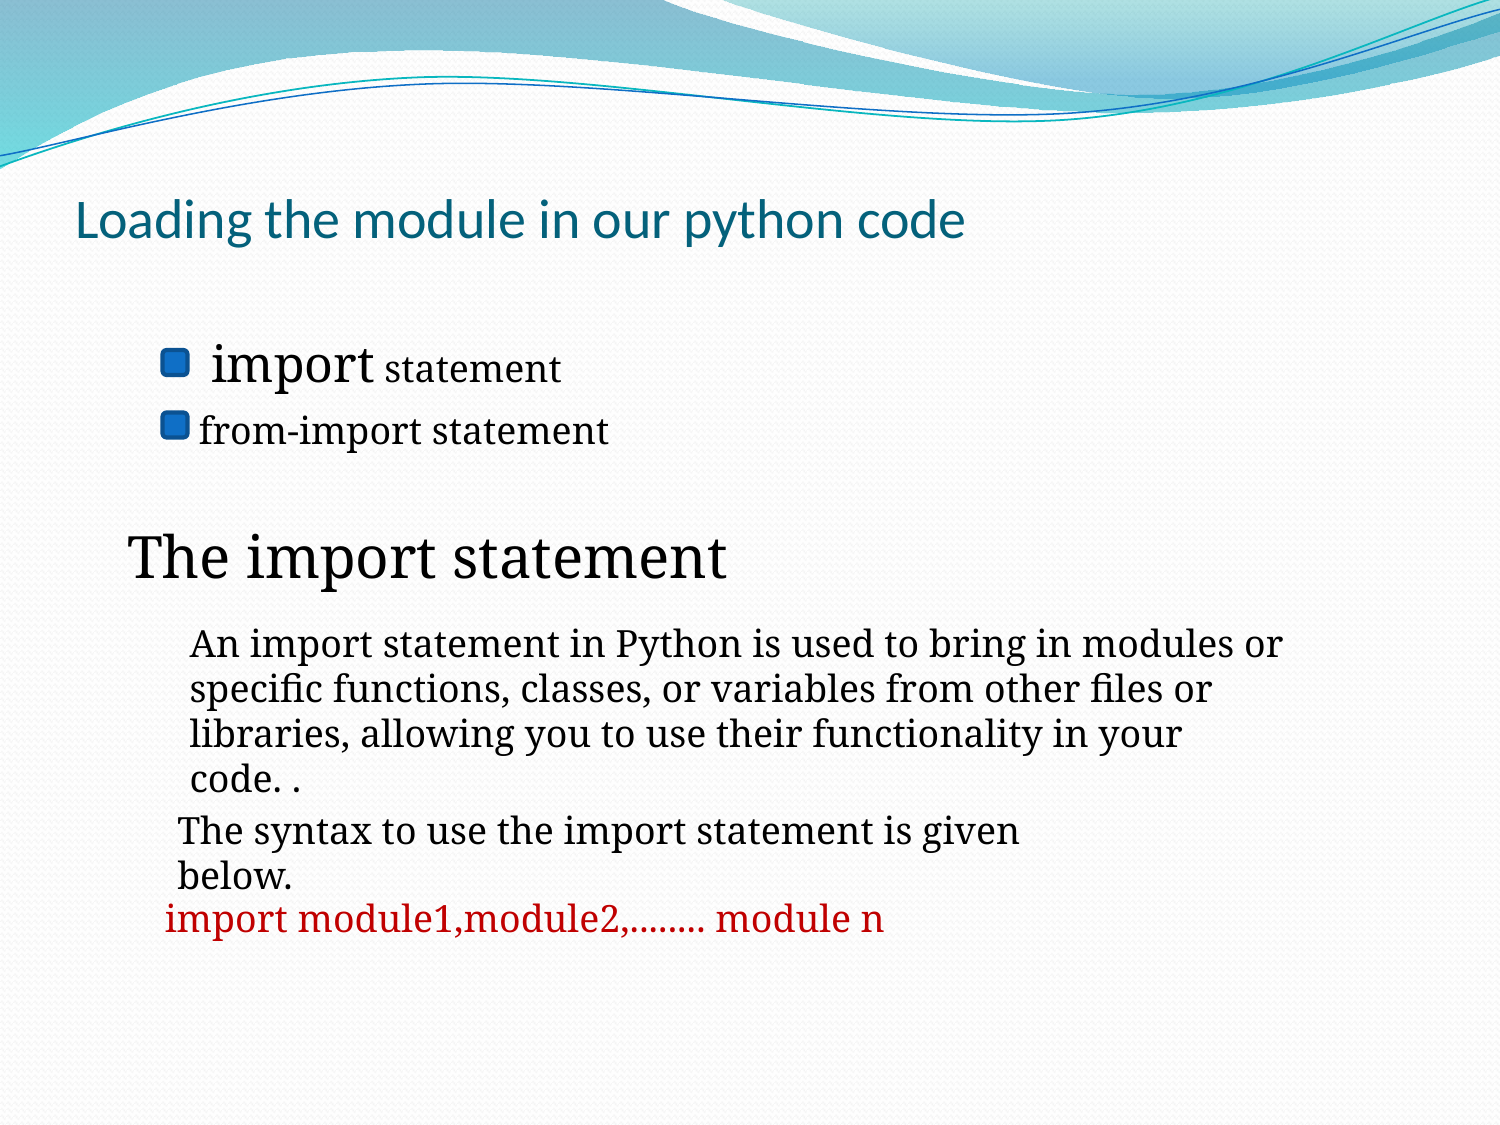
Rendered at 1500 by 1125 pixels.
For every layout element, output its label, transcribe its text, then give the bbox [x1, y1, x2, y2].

text_box import statement [186, 324, 577, 399]
text_box The import statement [112, 512, 913, 598]
text_box [160, 410, 190, 440]
text_box import module1,module2,........ module n [149, 887, 1200, 948]
text_box [160, 347, 186, 378]
text_box from-import statement [183, 399, 625, 460]
title Loading the module in our python code [75, 174, 1413, 250]
text_box The syntax to use the import statement is given below. [162, 799, 1113, 887]
text_box An import statement in Python is used to bring in modules or specific functions, classes, or variables from other files or libraries, allowing you to use their functionality in your code. . [174, 612, 1313, 808]
